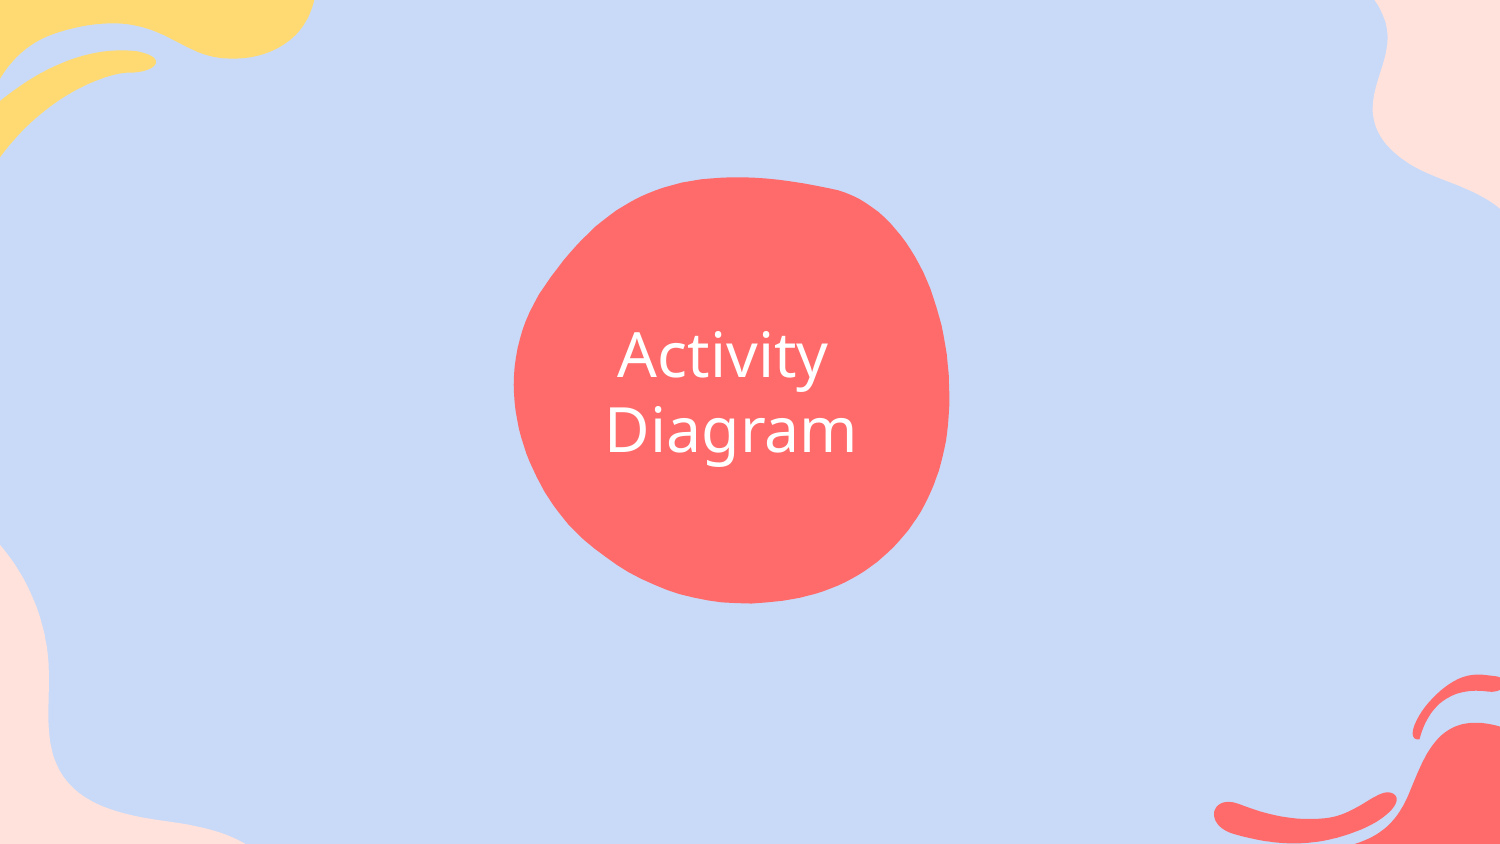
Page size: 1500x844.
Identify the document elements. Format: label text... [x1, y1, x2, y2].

text_box Activity Diagram [513, 177, 950, 604]
